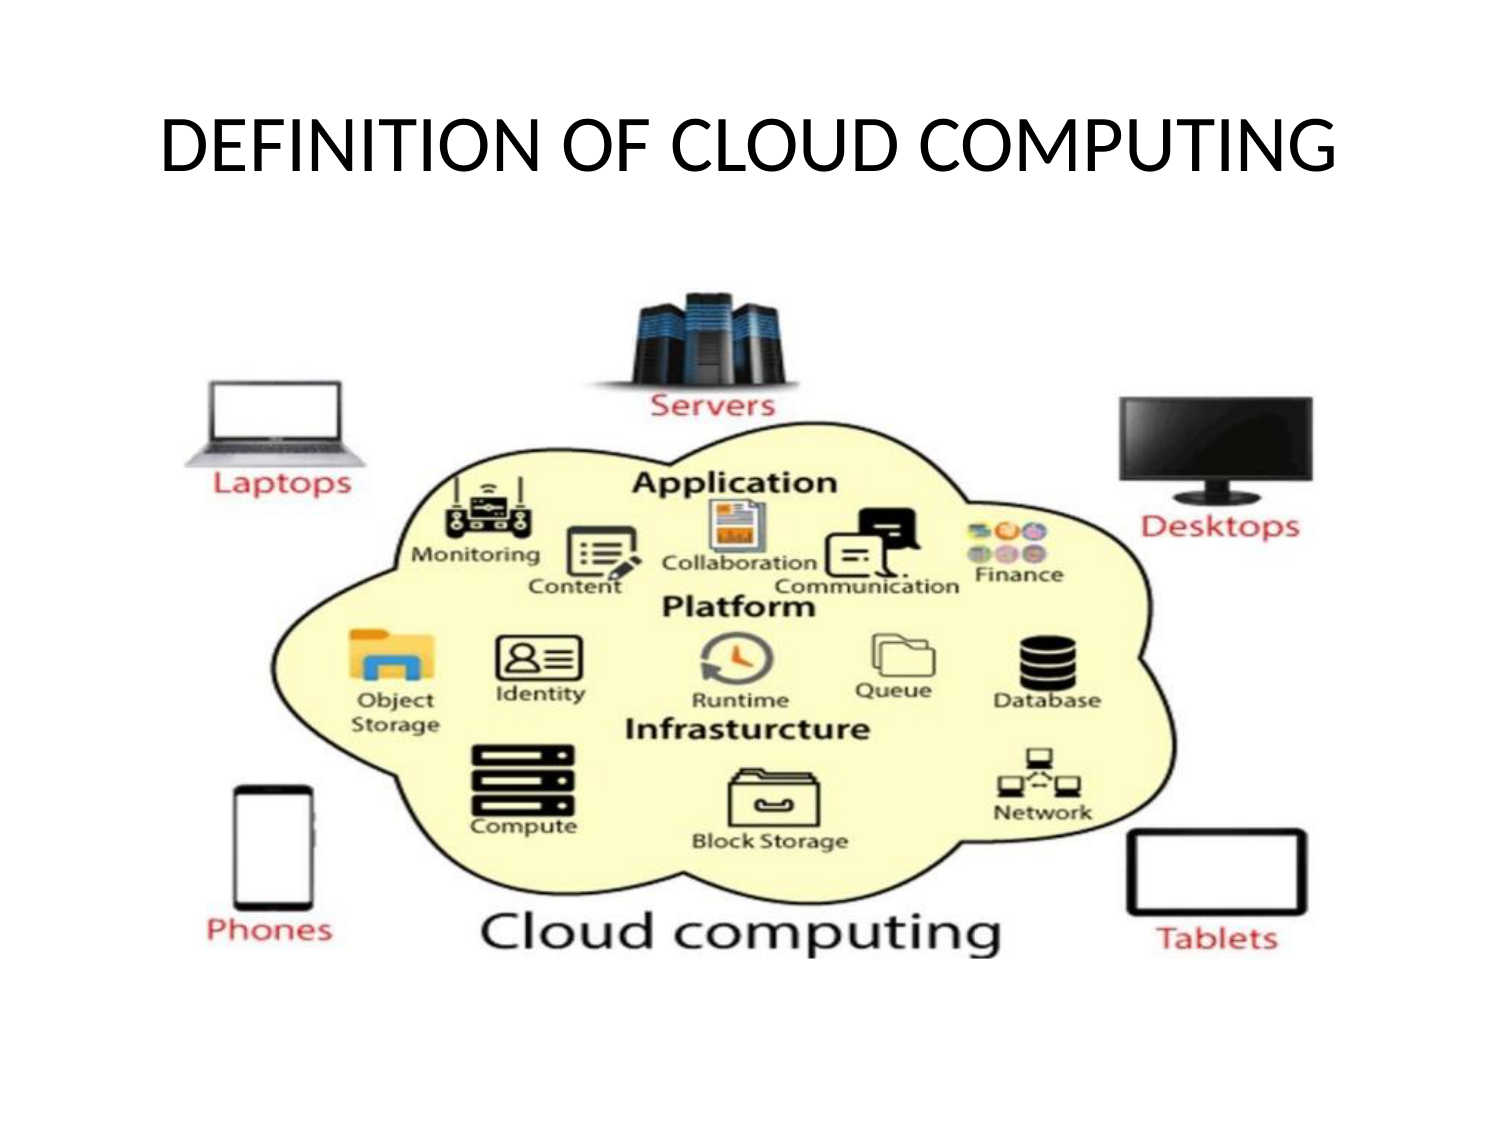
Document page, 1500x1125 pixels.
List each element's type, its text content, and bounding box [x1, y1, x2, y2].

title DEFINITION OF CLOUD COMPUTING [75, 45, 1425, 233]
picture [182, 287, 1318, 959]
